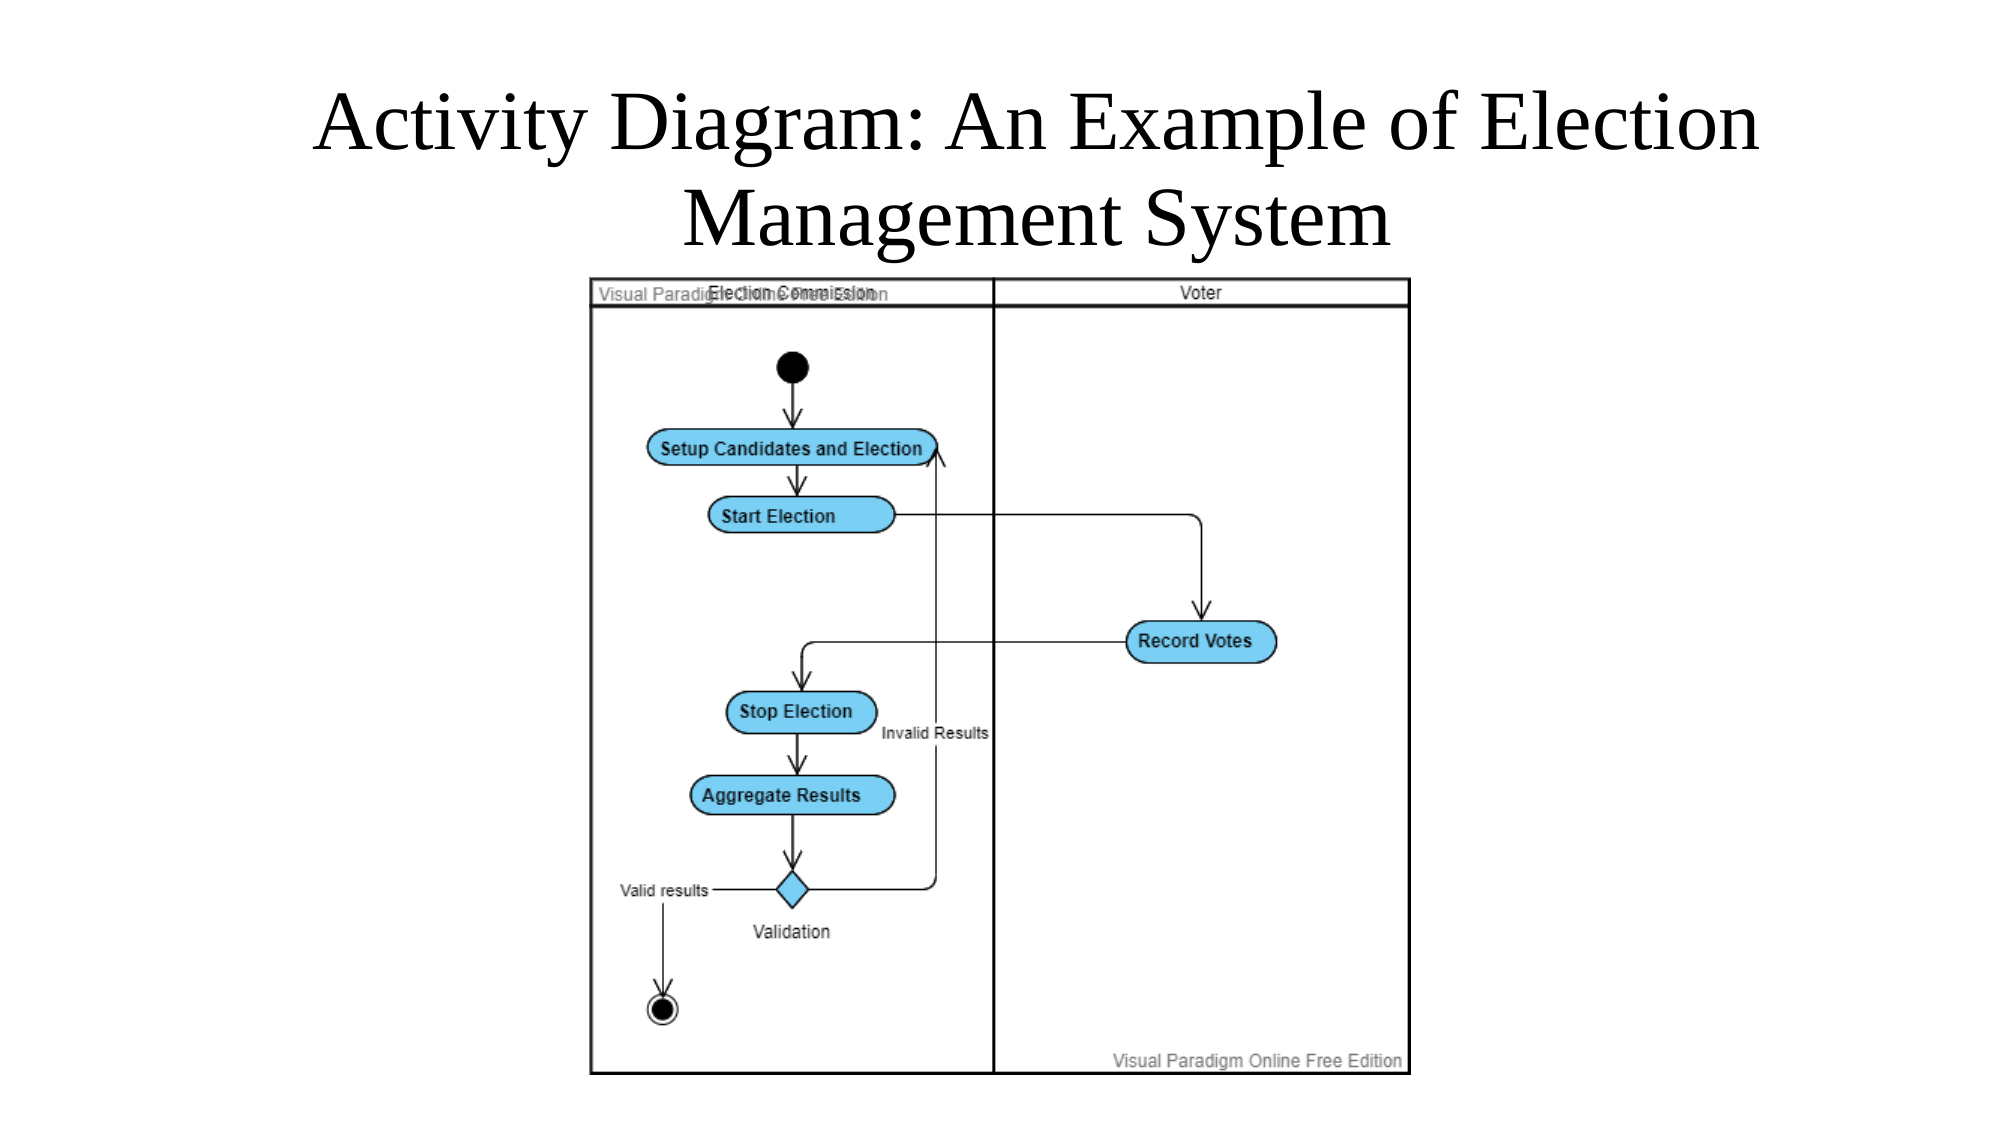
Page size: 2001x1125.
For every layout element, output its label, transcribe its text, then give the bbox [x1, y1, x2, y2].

title Activity Diagram: An Example of Election Management System [137, 59, 1863, 278]
picture [588, 277, 1412, 1076]
